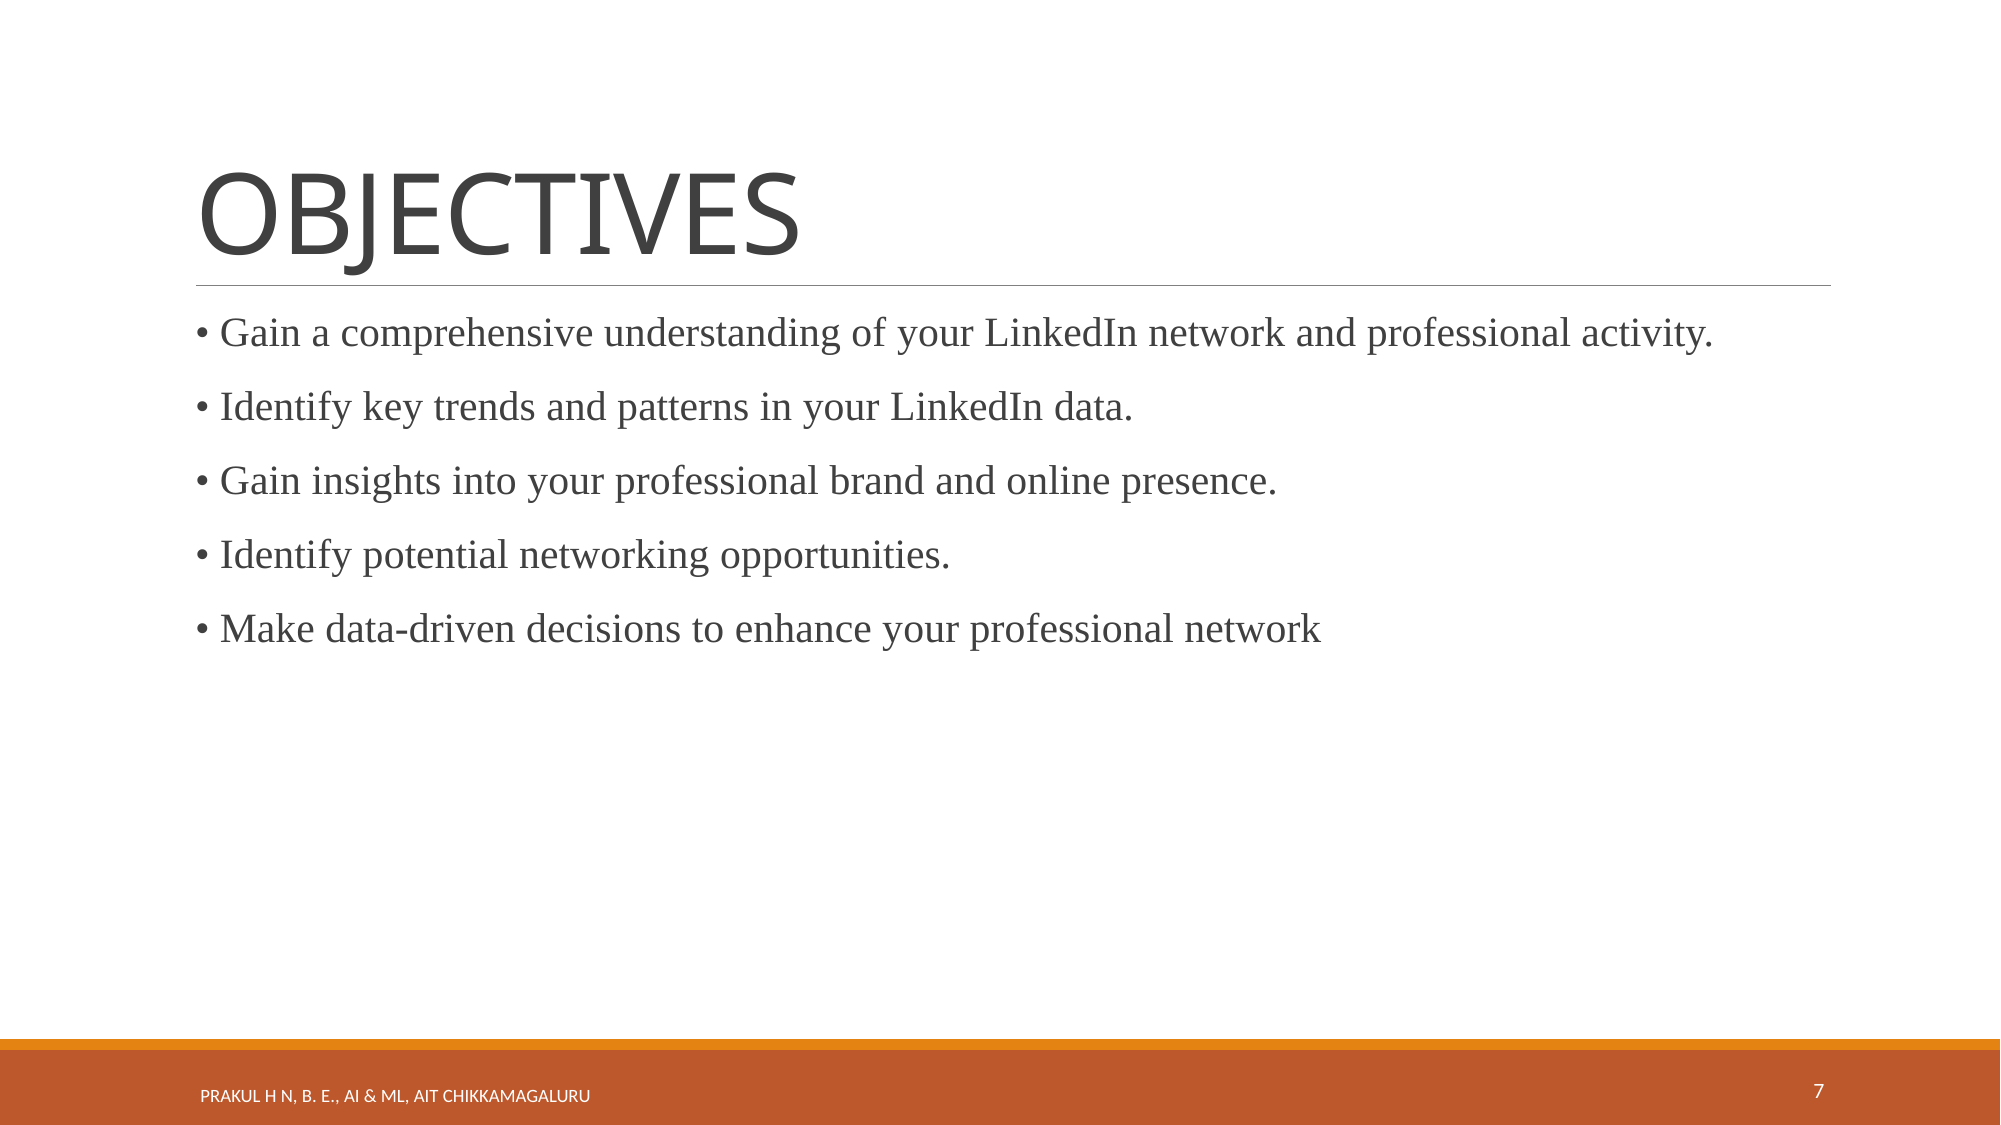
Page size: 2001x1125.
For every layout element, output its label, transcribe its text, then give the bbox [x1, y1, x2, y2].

footer PRAKUL H N, B. E., AI & ML, AIT CHIKKAMAGALURU [0, 1065, 792, 1125]
slide_number 7 [1624, 1059, 1840, 1120]
list • Gain a comprehensive understanding of your LinkedIn network and professional activity. • Identify key trends and patterns in your LinkedIn data. • Gain insights into your professional brand and online presence. • Identify potential networking opportunities. • Make data-driven decisions to enhance your professional network [180, 302, 1830, 963]
title OBJECTIVES [180, 47, 1830, 285]
